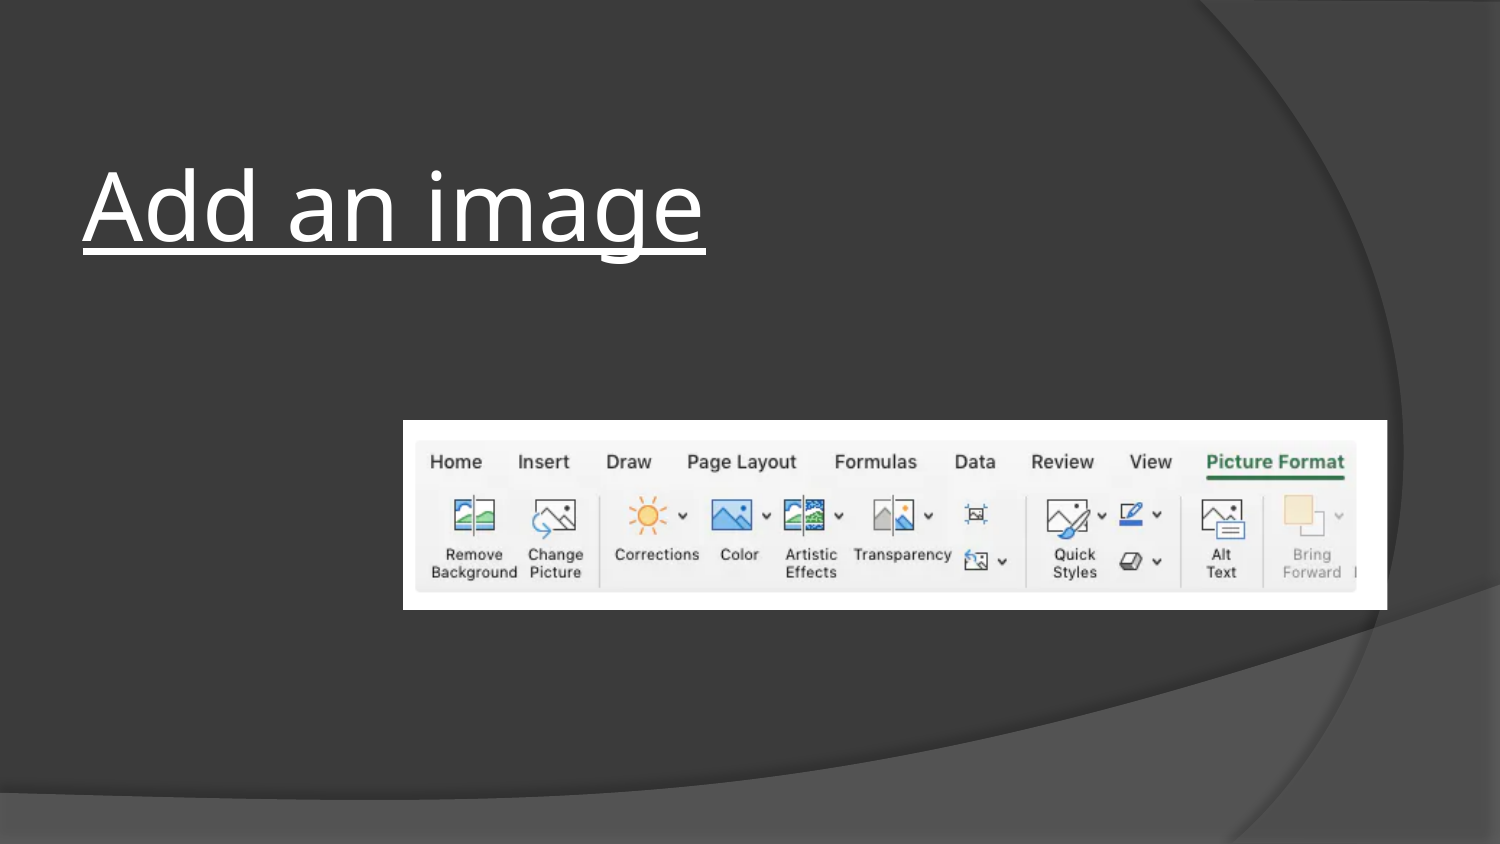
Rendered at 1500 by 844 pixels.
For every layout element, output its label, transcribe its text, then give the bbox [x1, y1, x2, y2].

picture [402, 419, 1388, 610]
title Add an image [75, 33, 1301, 372]
